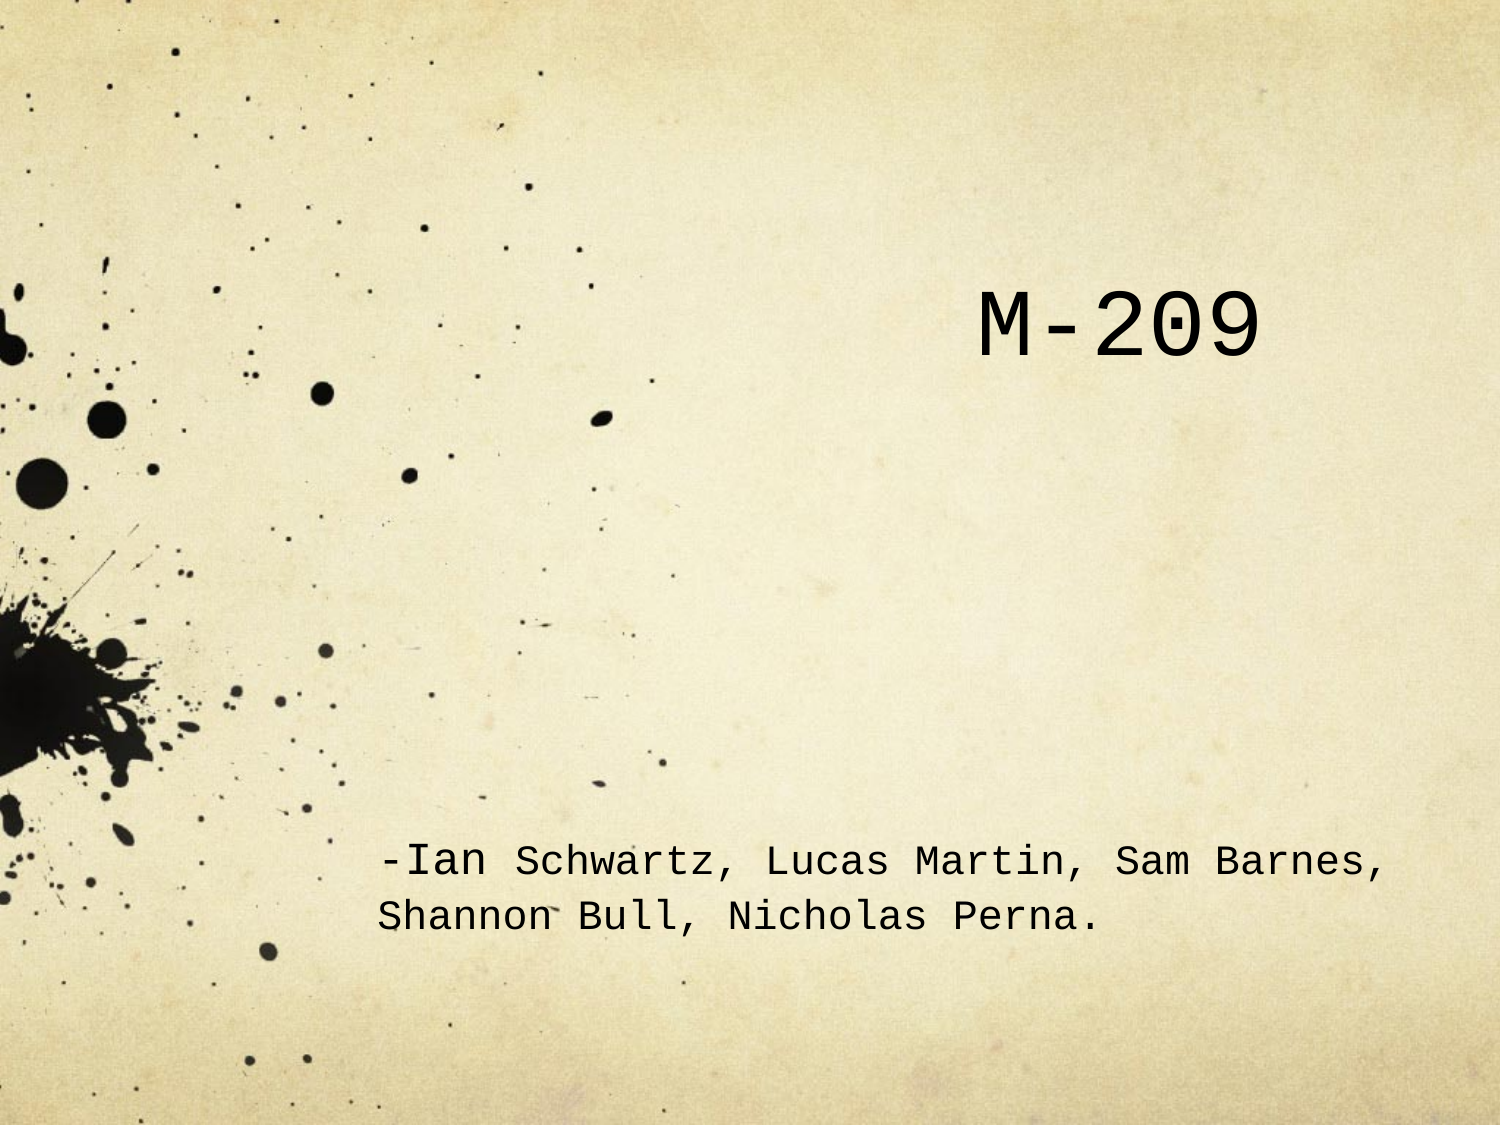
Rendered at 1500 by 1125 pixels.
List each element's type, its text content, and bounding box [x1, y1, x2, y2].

subtitle -Ian Schwartz, Lucas Martin, Sam Barnes, Shannon Bull, Nicholas Perna. [362, 829, 1425, 1023]
picture [0, 0, 1500, 1125]
title M-209 [968, 60, 1500, 375]
